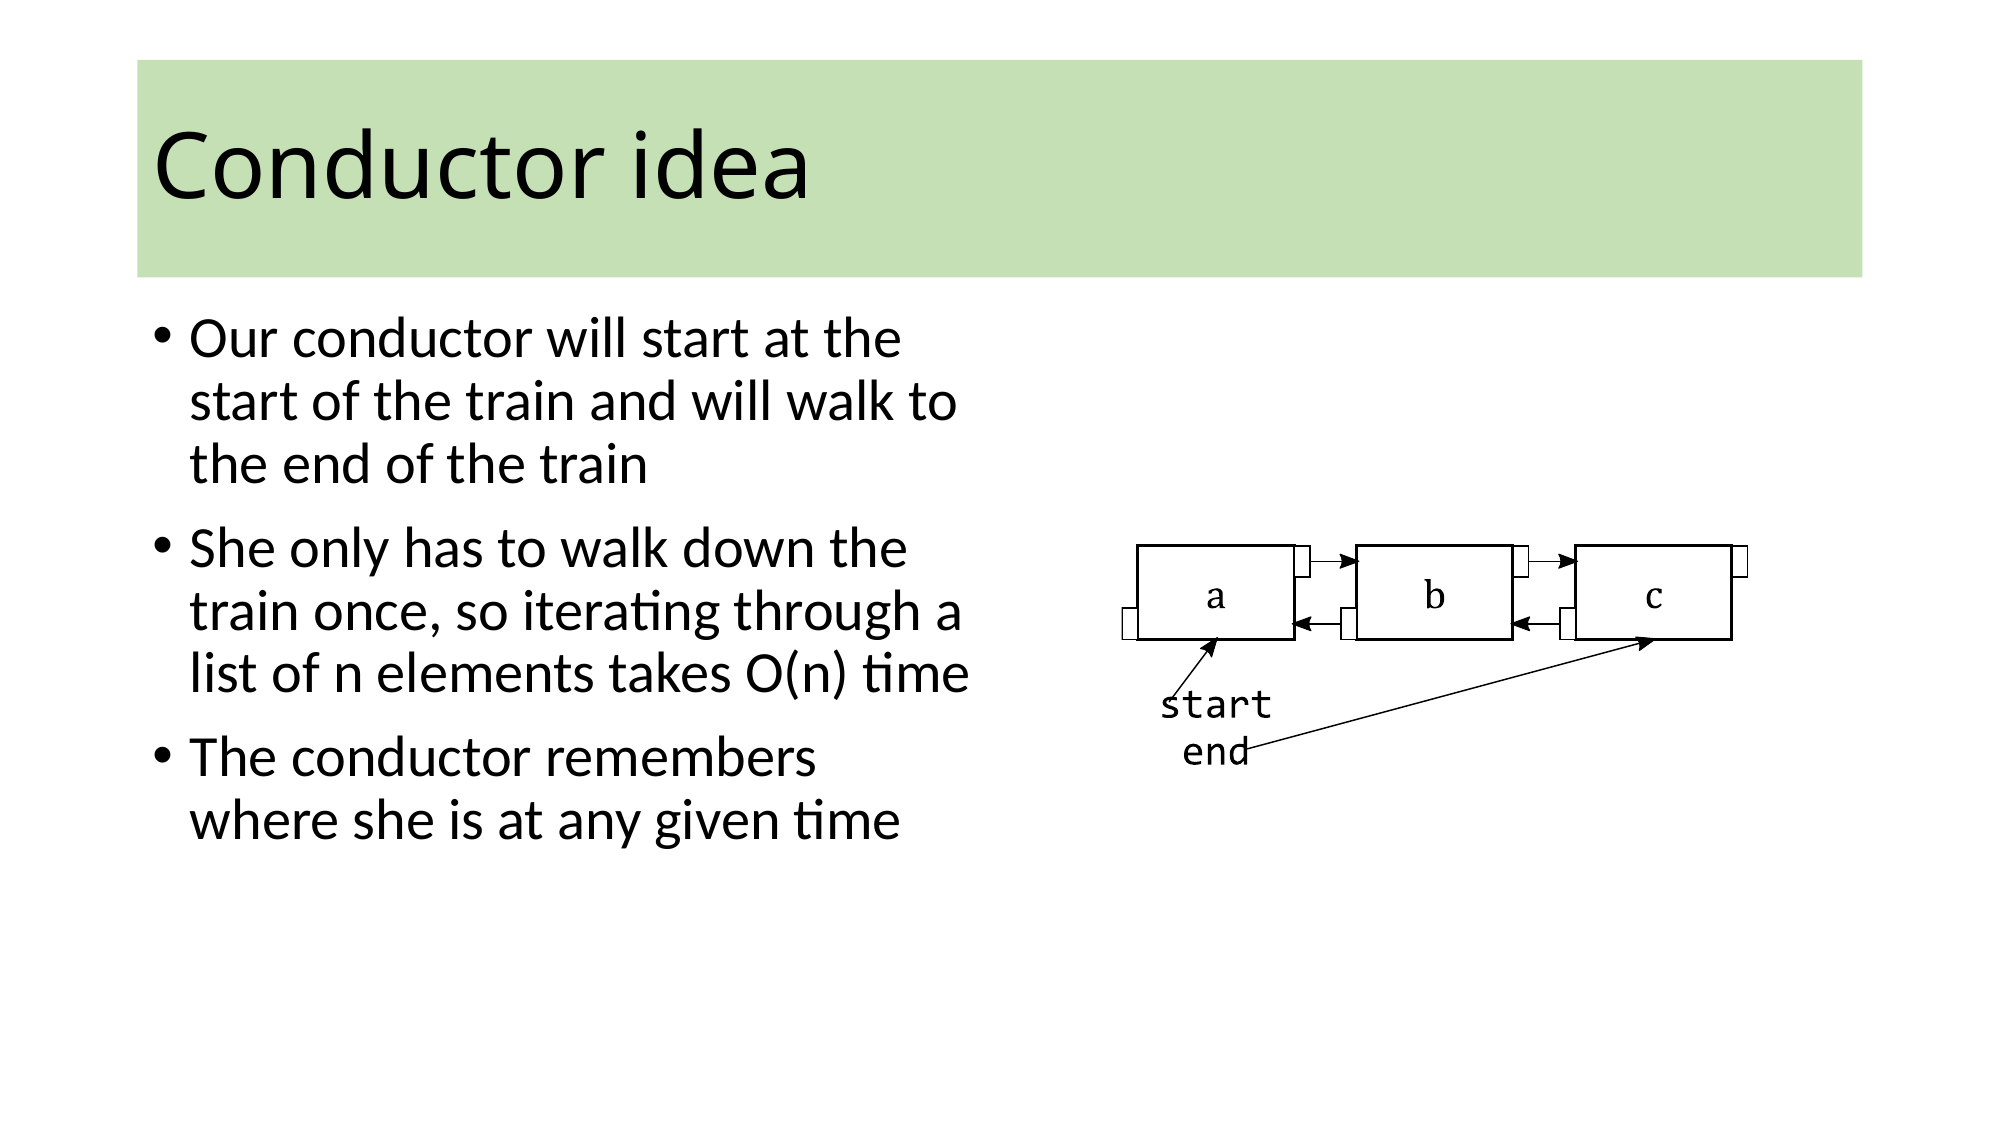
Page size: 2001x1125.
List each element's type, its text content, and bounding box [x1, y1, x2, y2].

list Our conductor will start at the start of the train and will walk to the end of the train She only has to walk down the train once, so iterating through a list of n elements takes O(n) time The conductor remembers where she is at any given time [137, 299, 988, 1014]
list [1121, 544, 1754, 769]
title Conductor idea [137, 59, 1863, 278]
